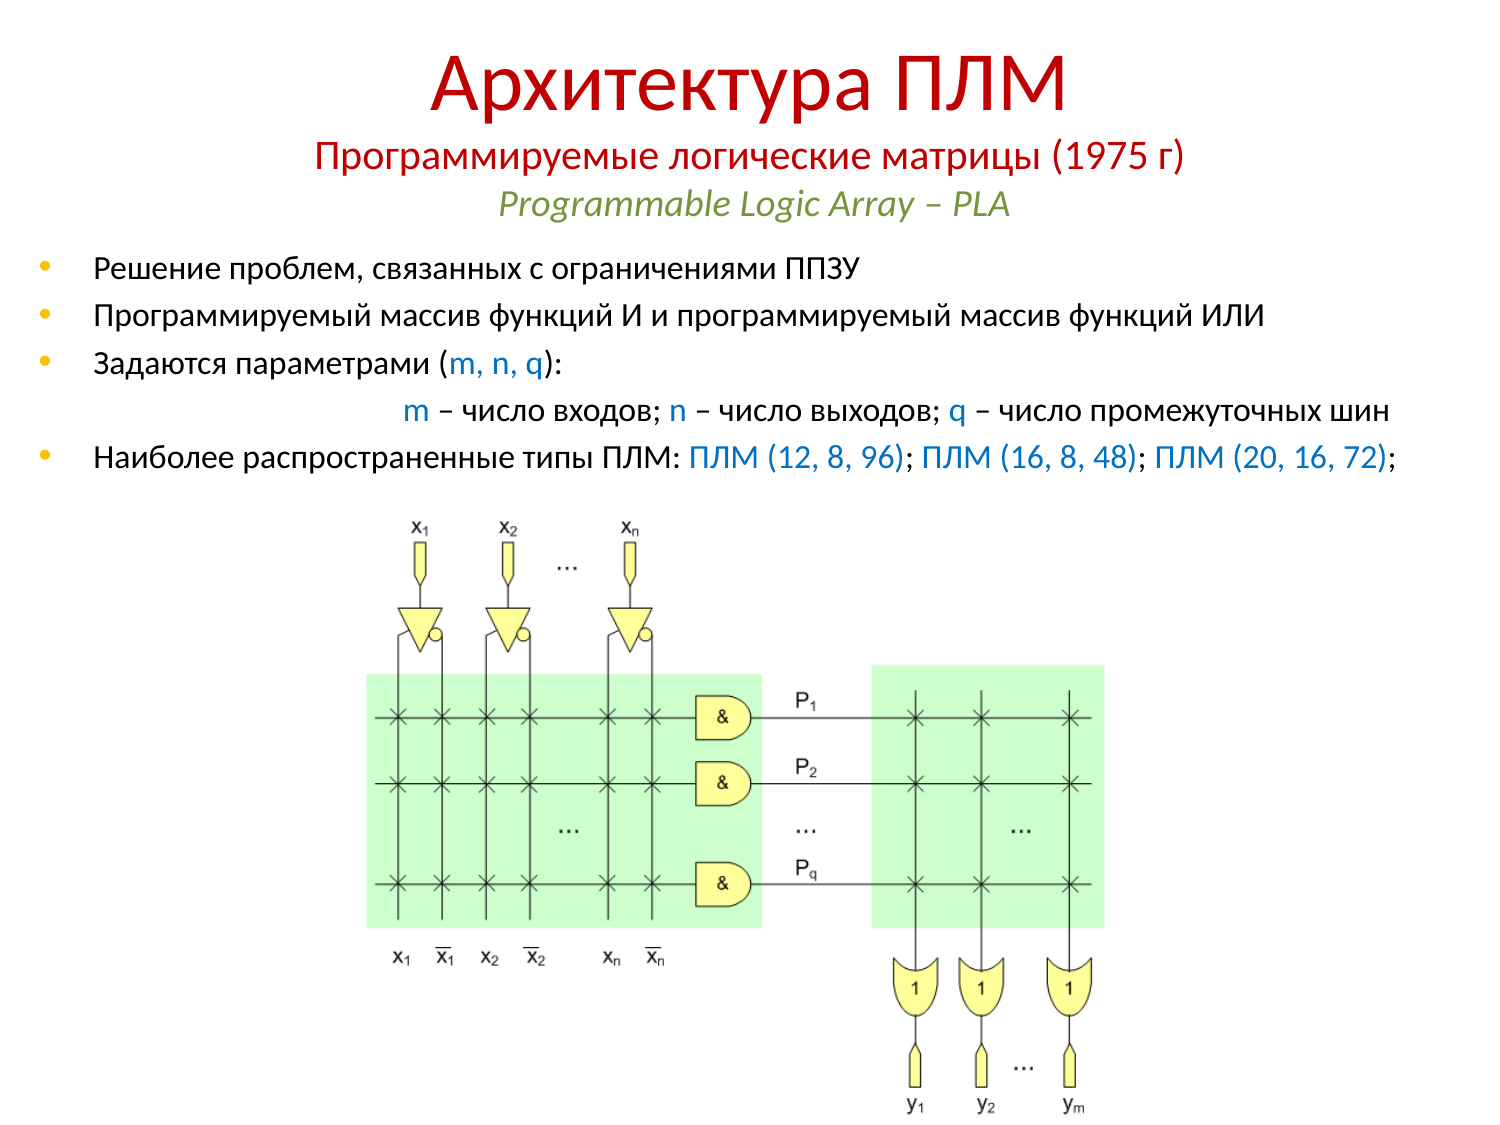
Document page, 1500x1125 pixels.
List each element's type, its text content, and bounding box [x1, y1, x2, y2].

list Решение проблем, связанных с ограничениями ППЗУ Программируемый массив функций И и программируемый массив функций ИЛИ Задаются параметрами (m, n, q): m – число входов; n – число выходов; q – число промежуточных шин Наиболее распространенные типы ПЛМ: ПЛМ (12, 8, 96); ПЛМ (16, 8, 48); ПЛМ (20, 16, 72); [23, 238, 1495, 487]
picture [366, 510, 1105, 1118]
title Архитектура ПЛМ Программируемые логические матрицы (1975 г) Programmable Logic Array – PLA [75, 19, 1425, 232]
